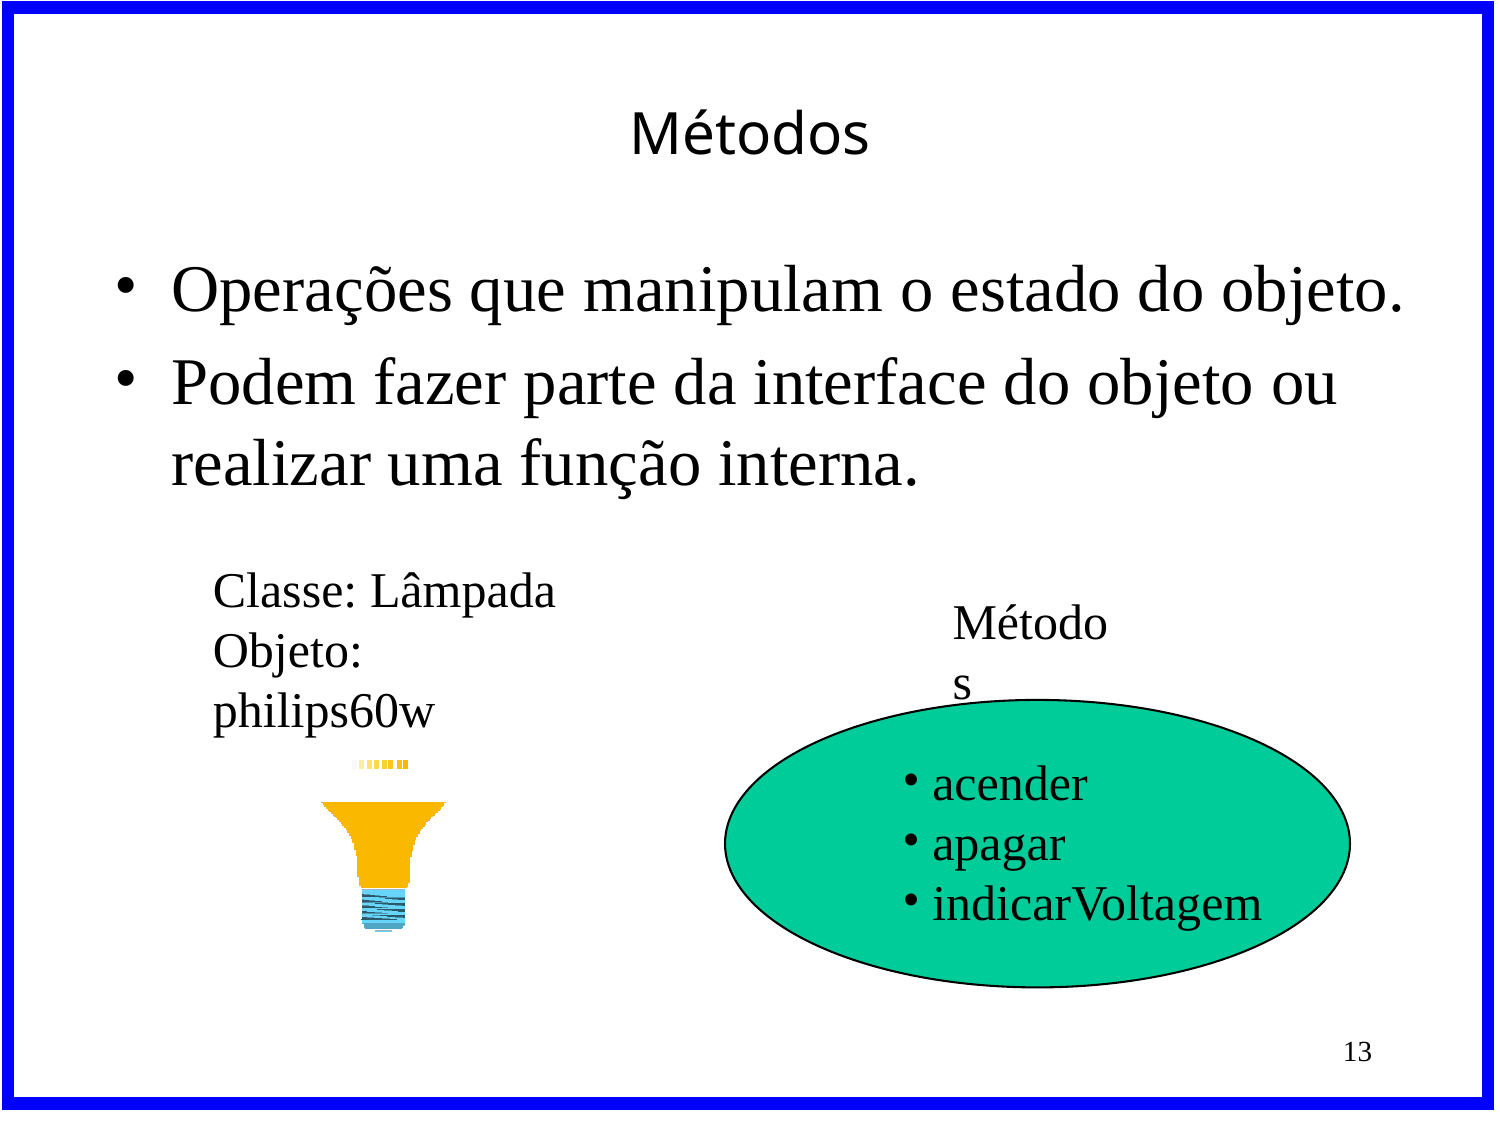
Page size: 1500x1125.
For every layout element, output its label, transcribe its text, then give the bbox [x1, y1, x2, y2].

text_box Operações que manipulam o estado do objeto. Podem fazer parte da interface do objeto ou realizar uma função interna. [99, 237, 1463, 525]
text_box [1283, 754, 1351, 933]
text_box ‹#› [1074, 1024, 1388, 1100]
text_box [725, 707, 1274, 988]
text_box acender apagar indicarVoltagem [887, 742, 1283, 938]
text_box Métodos [937, 581, 1143, 717]
text_box Classe: Lâmpada Objeto: philips60w [197, 549, 613, 745]
picture [299, 699, 463, 938]
title Métodos [50, 62, 1450, 200]
